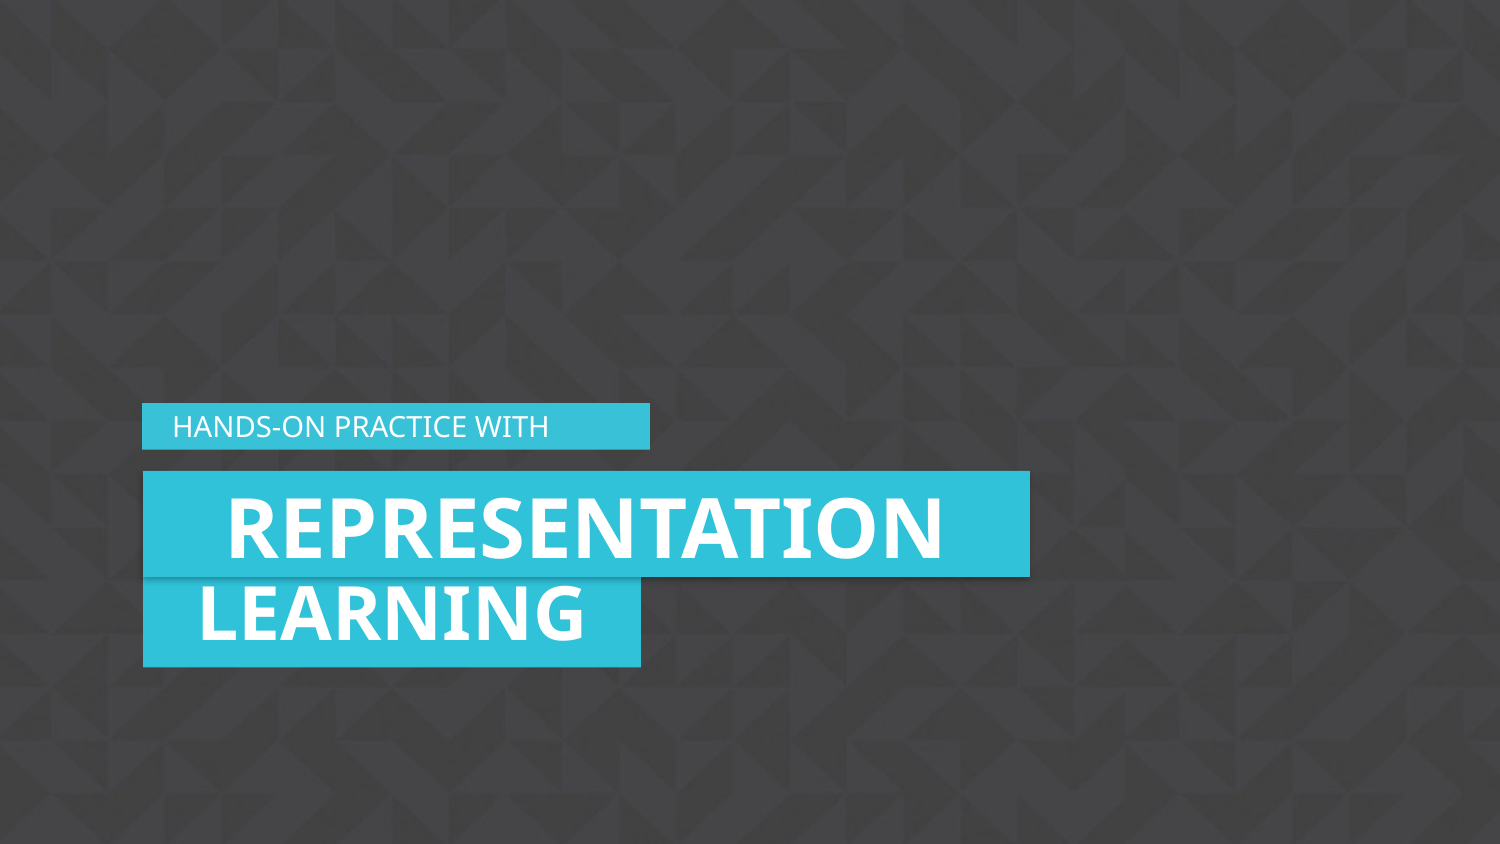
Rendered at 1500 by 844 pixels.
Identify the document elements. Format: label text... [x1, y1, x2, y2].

list learning [143, 585, 641, 668]
list hands-on practice with [142, 403, 650, 450]
picture [0, 0, 1500, 844]
title representation [143, 470, 1030, 577]
